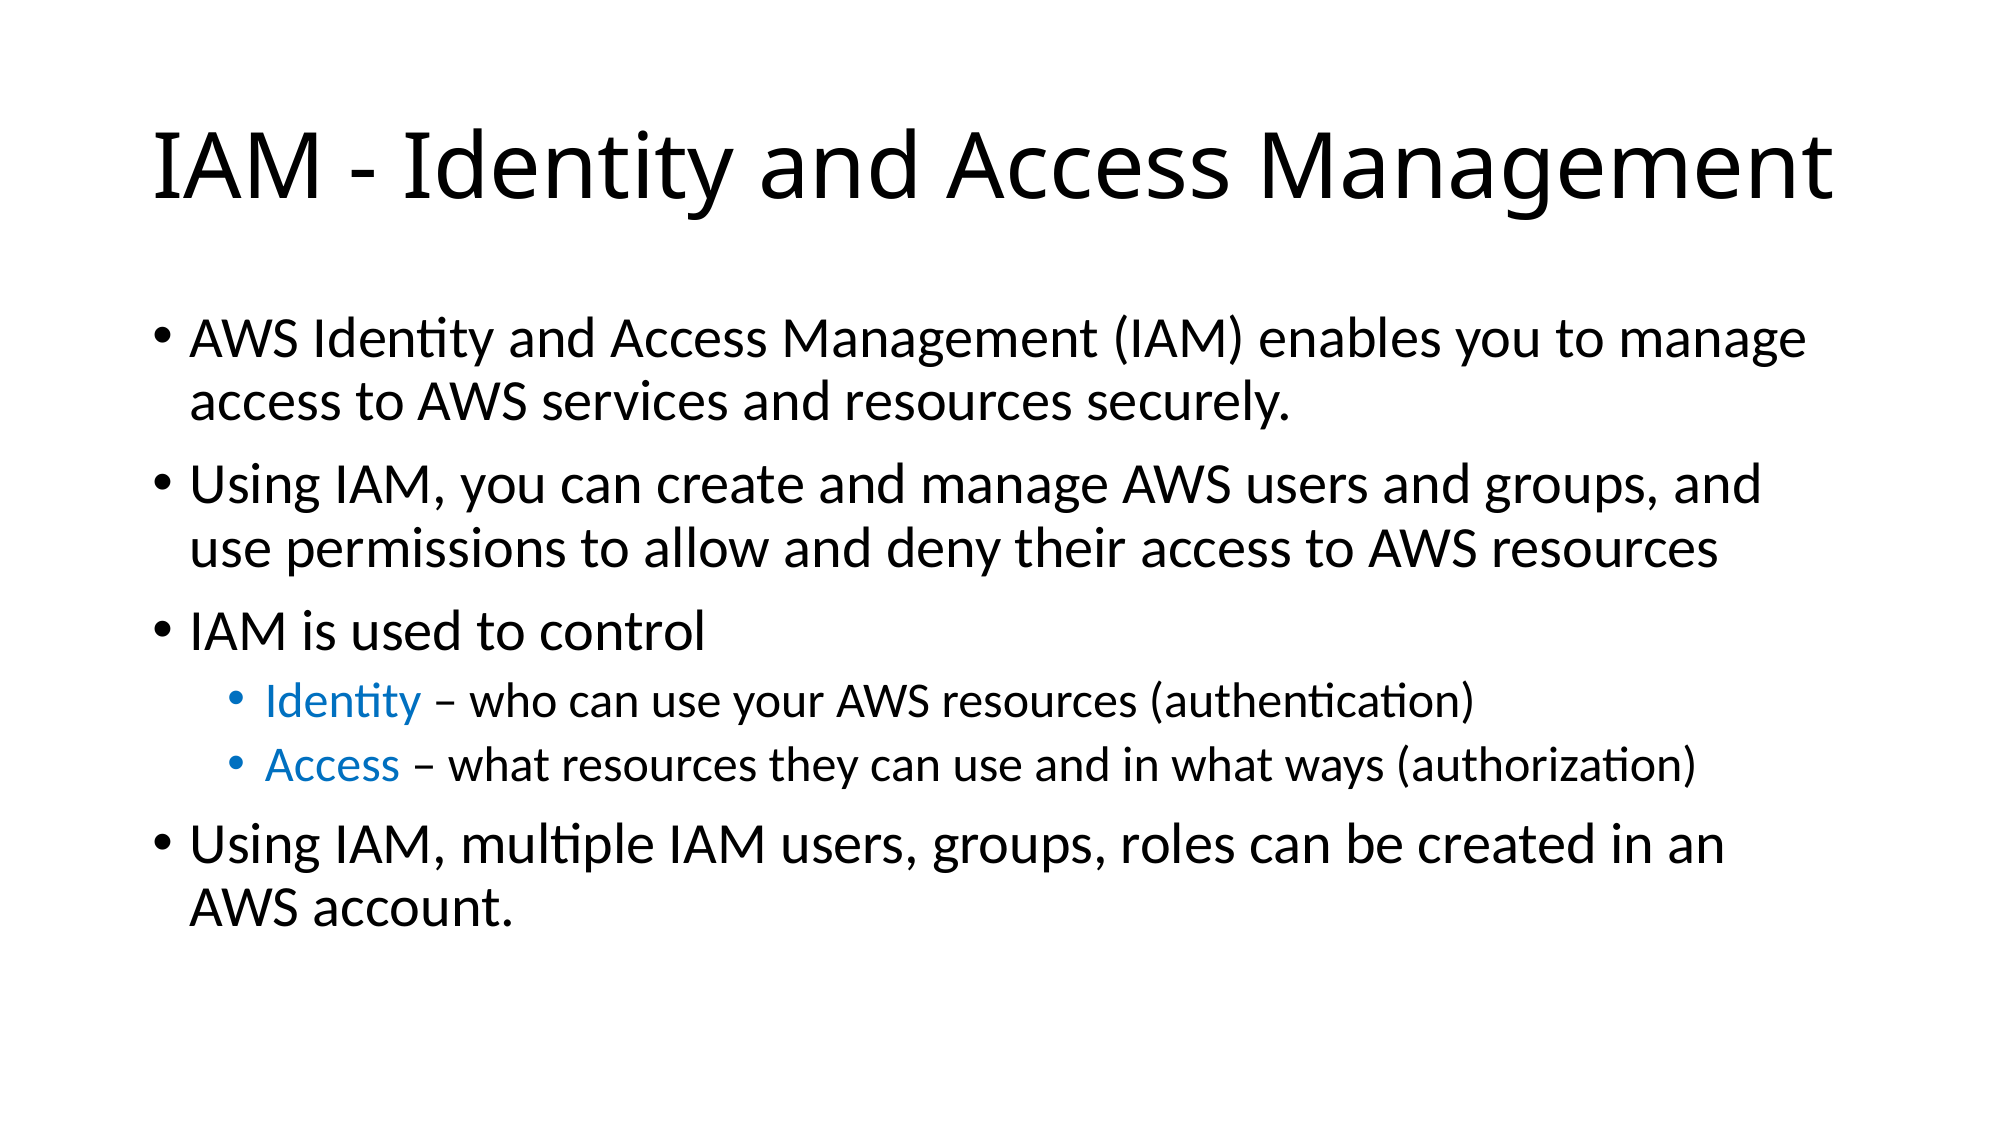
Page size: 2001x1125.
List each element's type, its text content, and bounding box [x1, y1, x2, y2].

title IAM - Identity and Access Management [137, 59, 1863, 278]
list AWS Identity and Access Management (IAM) enables you to manage access to AWS services and resources securely. Using IAM, you can create and manage AWS users and groups, and use permissions to allow and deny their access to AWS resources IAM is used to control Identity – who can use your AWS resources (authentication) Access – what resources they can use and in what ways (authorization) Using IAM, multiple IAM users, groups, roles can be created in an AWS account. [137, 299, 1863, 1014]
